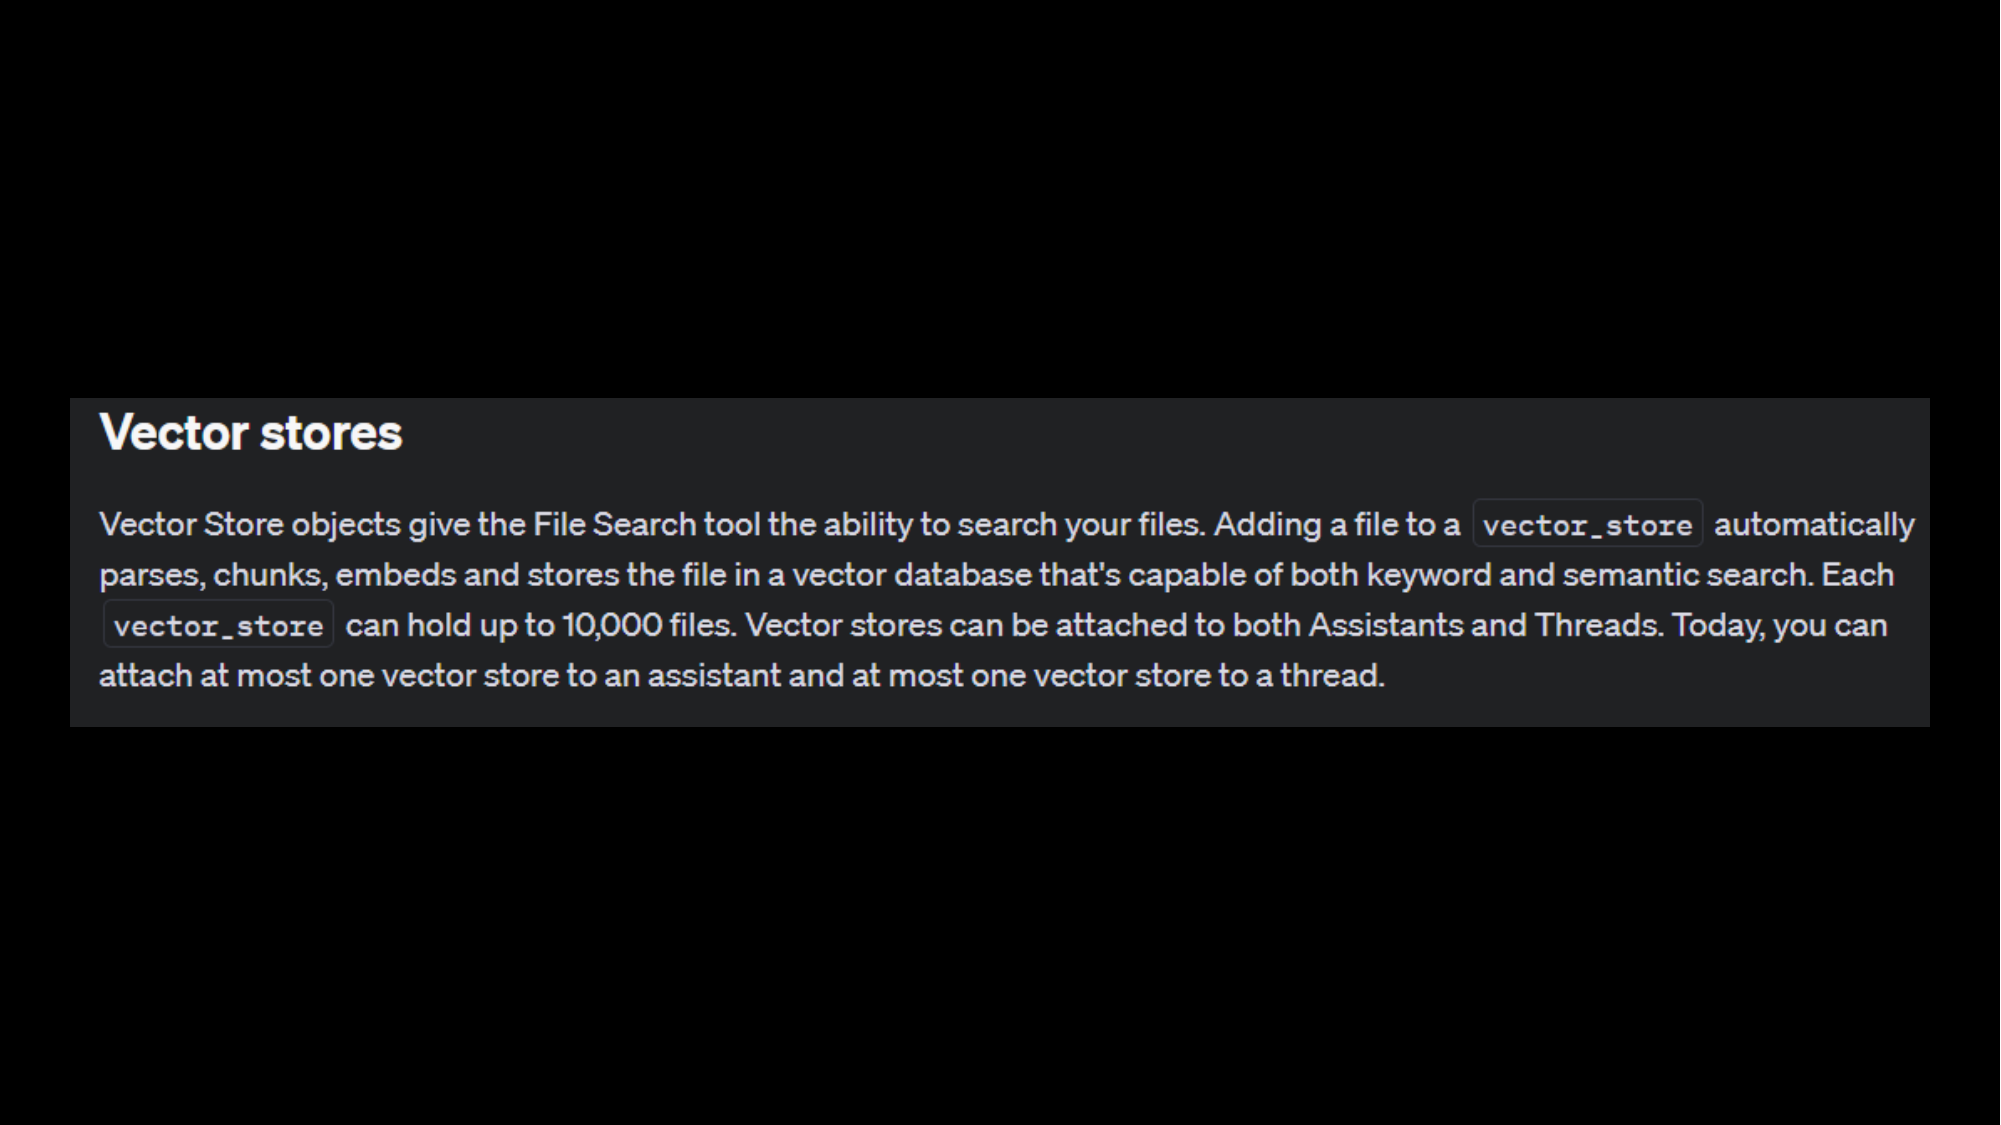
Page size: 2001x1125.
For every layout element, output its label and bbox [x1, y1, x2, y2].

picture [70, 398, 1930, 727]
